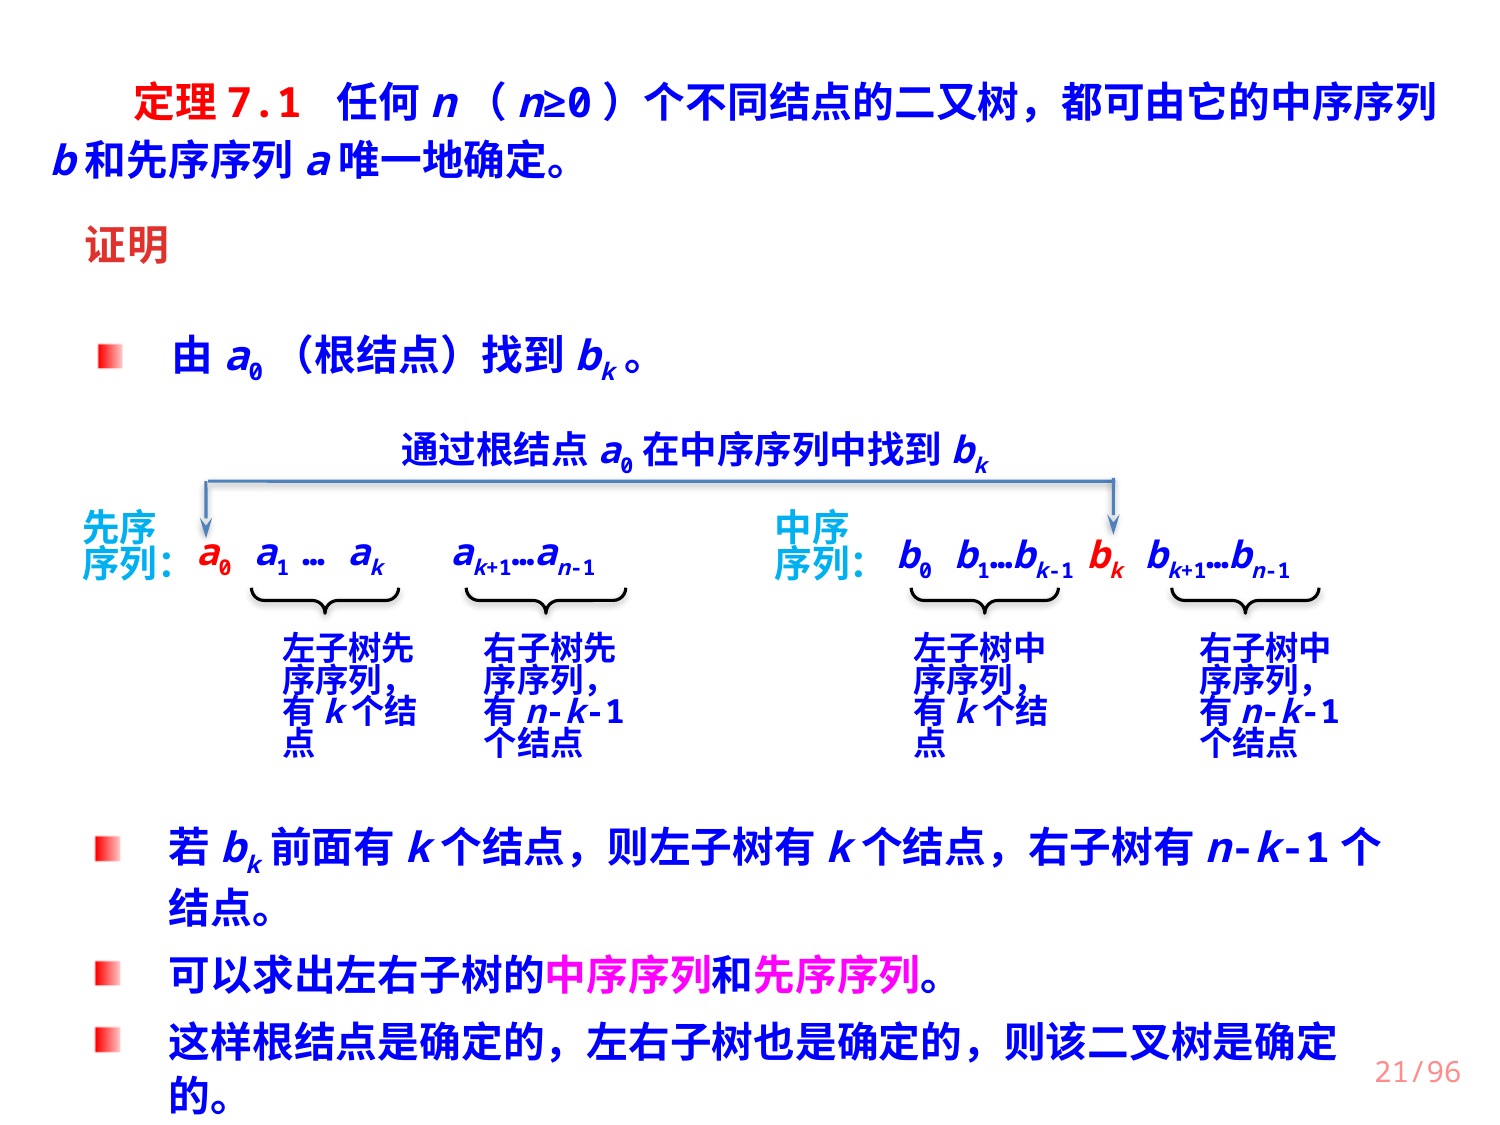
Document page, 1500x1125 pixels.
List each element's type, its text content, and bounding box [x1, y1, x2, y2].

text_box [81, 431, 1360, 774]
picture [93, 834, 124, 865]
picture [93, 1025, 124, 1056]
text_box 证明 [70, 210, 211, 276]
slide_number 21/96 [1317, 1042, 1477, 1103]
text_box 若bk前面有k个结点，则左子树有k个结点，右子树有n-k-1个结点。 可以求出左右子树的中序序列和先序序列。 这样根结点是确定的，左右子树也是确定的，则该二叉树是确定的。 [68, 804, 1432, 1125]
picture [96, 342, 126, 372]
text_box 定理7.1 任何n（n≥0）个不同结点的二又树，都可由它的中序序列b和先序序列a唯一地确定。 [35, 60, 1454, 192]
text_box 由a0（根结点）找到bk。 [80, 319, 729, 395]
picture [93, 959, 124, 989]
